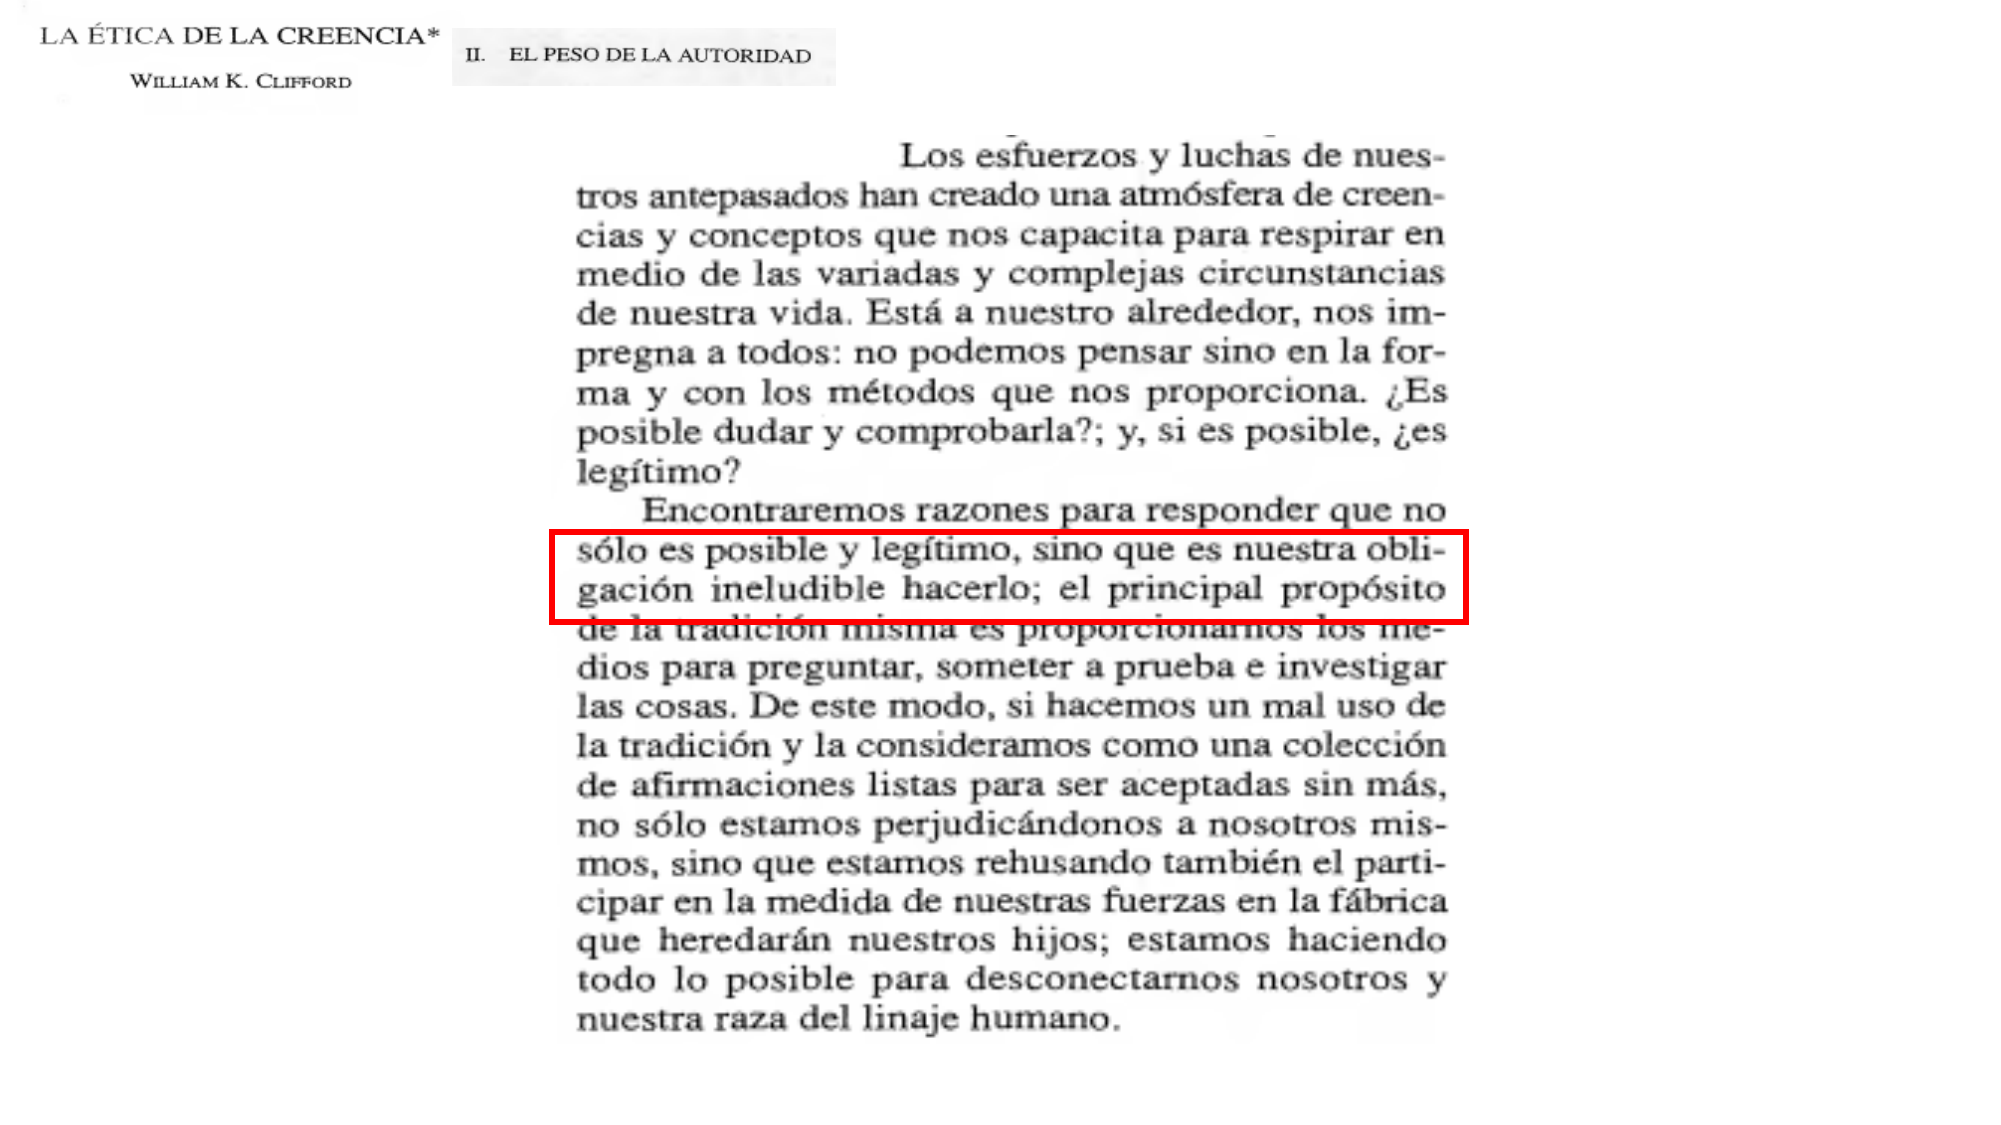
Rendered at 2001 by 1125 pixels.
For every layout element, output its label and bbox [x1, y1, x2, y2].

picture [551, 135, 1467, 1044]
picture [17, 0, 836, 115]
